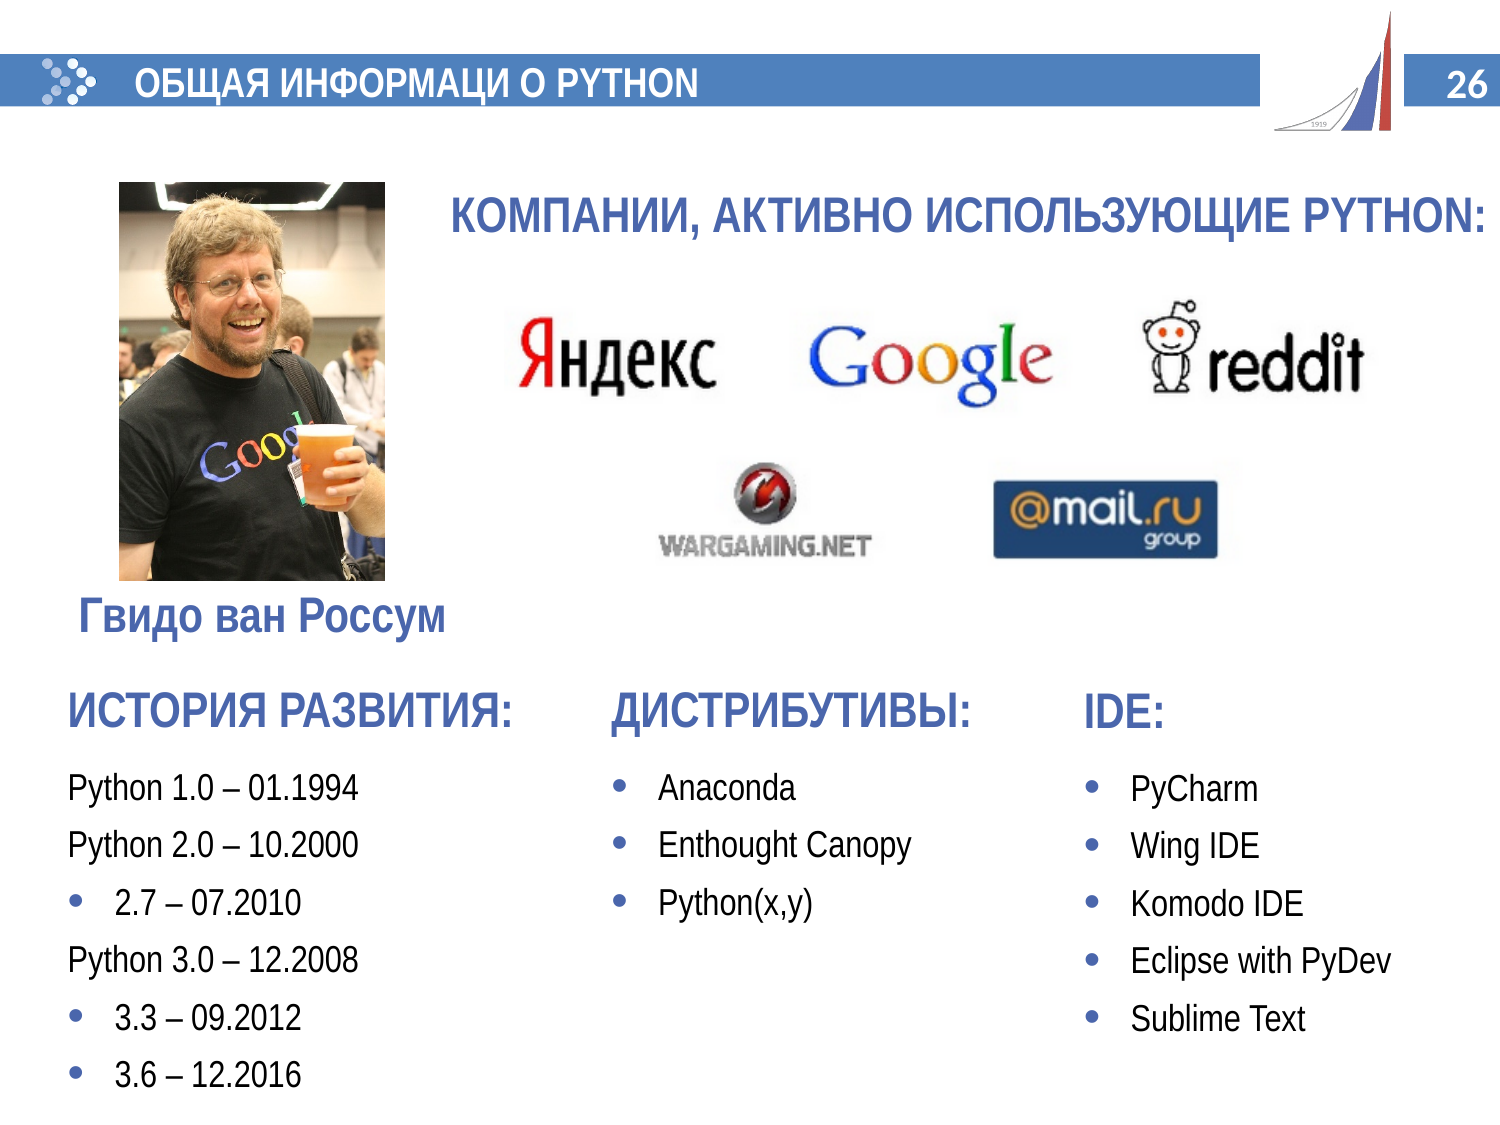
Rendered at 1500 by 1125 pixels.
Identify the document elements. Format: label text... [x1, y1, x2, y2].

picture [37, 54, 98, 108]
picture [1271, 11, 1394, 48]
text_box ИСТОРИЯ РАЗВИТИЯ: Python 1.0 – 01.1994 Python 2.0 – 10.2000 2.7 – 07.2010 Python 3.0 – 12.2008 3.3 – 09.2012 3.6 – 12.2016 [53, 670, 803, 1103]
picture [504, 279, 1382, 576]
text_box КОМПАНИИ, АКТИВНО ИСПОЛЬЗУЮЩИЕ PYTHON: [435, 175, 1500, 251]
picture [1271, 114, 1394, 138]
picture [119, 182, 385, 581]
text_box ДИСТРИБУТИВЫ: Anaconda Enthought Canopy Python(x,y) [596, 670, 1034, 988]
text_box ОБЩАЯ ИНФОРМАЦИ О PYTHON [119, 48, 1500, 114]
text_box Гвидо ван Россум [53, 575, 585, 651]
text_box IDE: PyCharm Wing IDE Komodo IDE Eclipse with PyDev Sublime Text [1068, 671, 1430, 1125]
